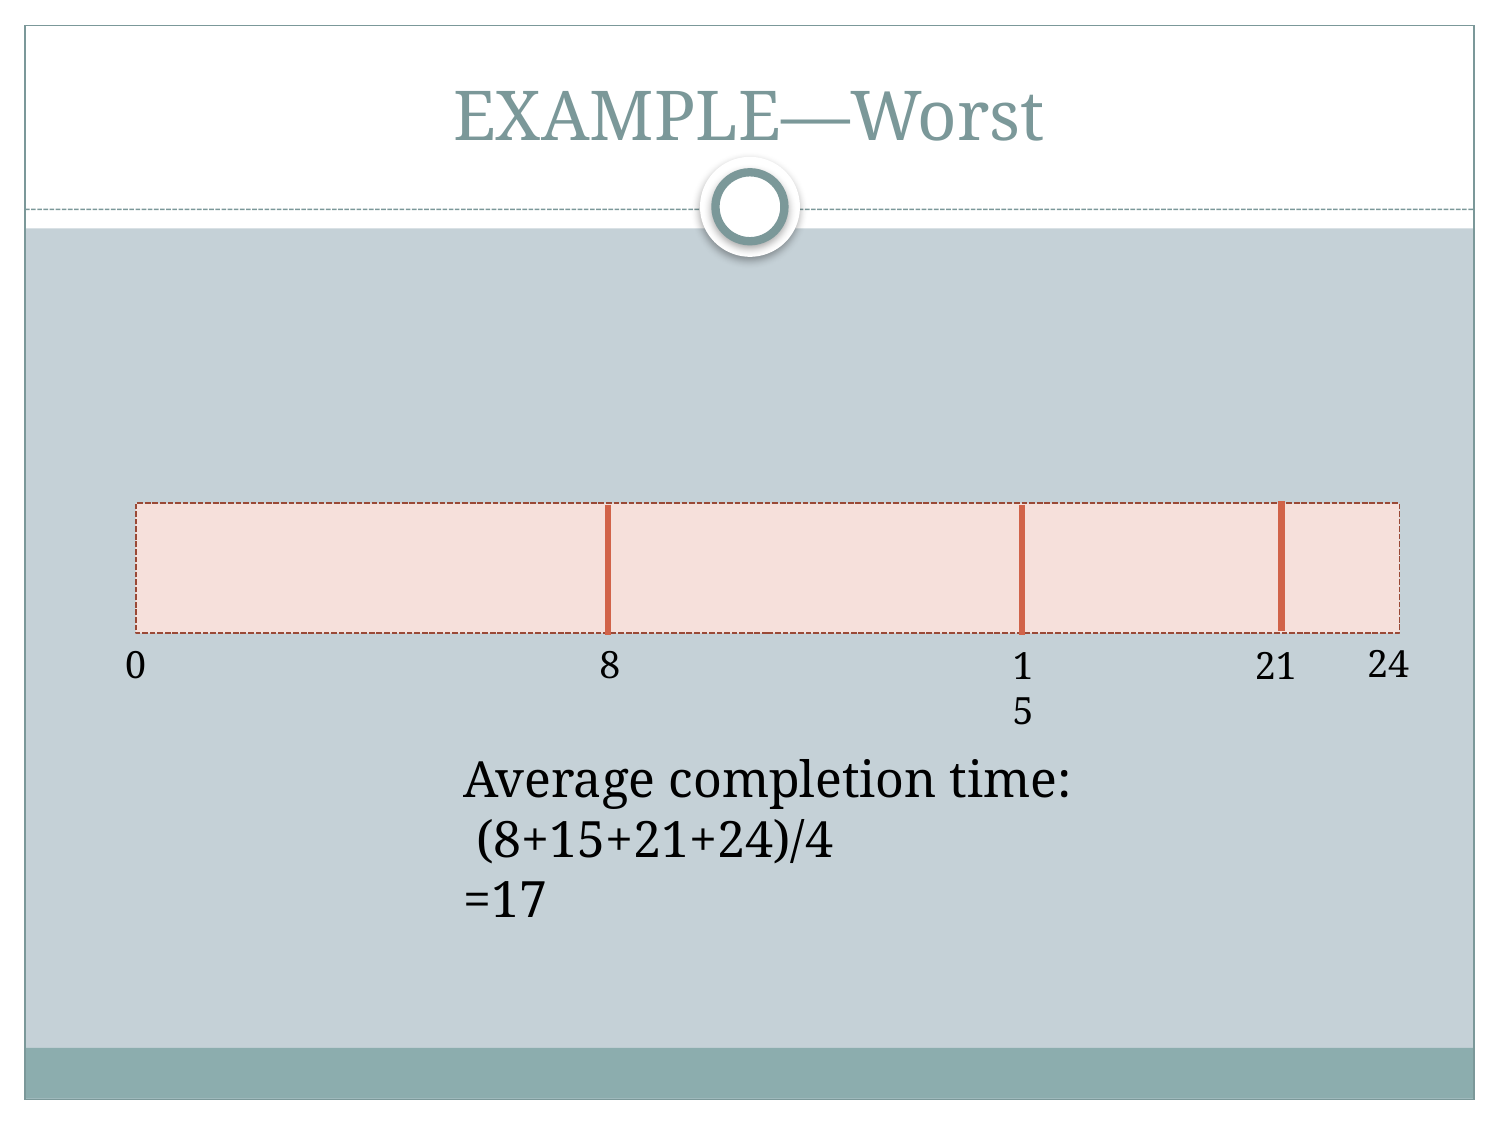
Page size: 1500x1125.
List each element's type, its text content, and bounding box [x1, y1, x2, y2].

text_box 24 [1352, 632, 1447, 693]
text_box 8 [584, 633, 632, 694]
text_box Average completion time: (8+15+21+24)/4 =17 [448, 739, 1087, 935]
text_box 0 [110, 633, 161, 694]
text_box [1285, 502, 1400, 634]
title EXAMPLE—Worst [49, 37, 1450, 162]
text_box [135, 502, 1278, 634]
text_box 15 [997, 634, 1069, 739]
text_box 21 [1240, 634, 1323, 695]
